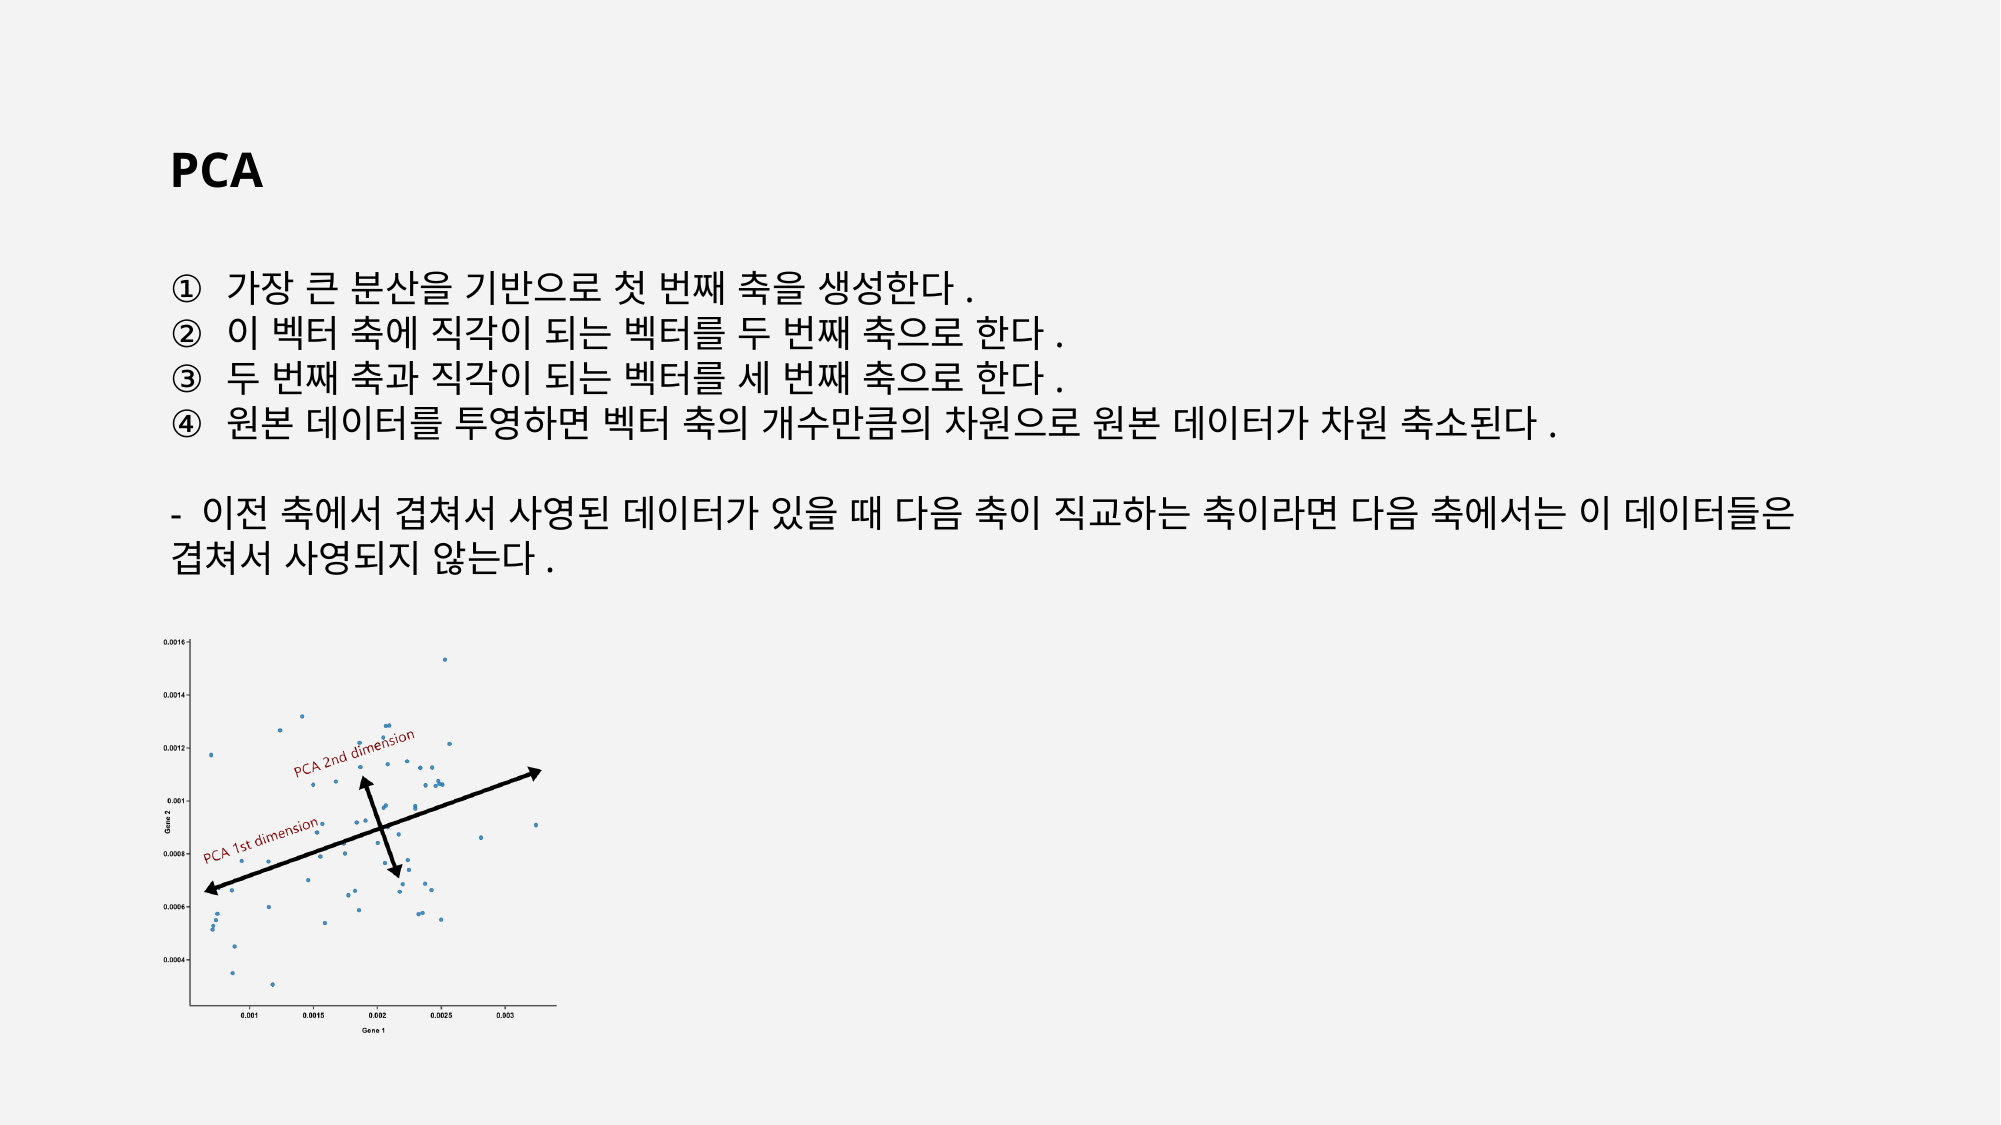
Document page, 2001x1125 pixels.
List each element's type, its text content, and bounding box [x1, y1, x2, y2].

picture [155, 633, 562, 1040]
text_box 가장 큰 분산을 기반으로 첫 번째 축을 생성한다. 이 벡터 축에 직각이 되는 벡터를 두 번째 축으로 한다. 두 번째 축과 직각이 되는 벡터를 세 번째 축으로 한다. 원본 데이터를 투영하면 벡터 축의 개수만큼의 차원으로 원본 데이터가 차원 축소된다. - 이전 축에서 겹쳐서 사영된 데이터가 있을 때 다음 축이 직교하는 축이라면 다음 축에서는 이 데이터들은 겹쳐서 사영되지 않는다. [155, 257, 1895, 588]
text_box PCA [154, 132, 278, 205]
